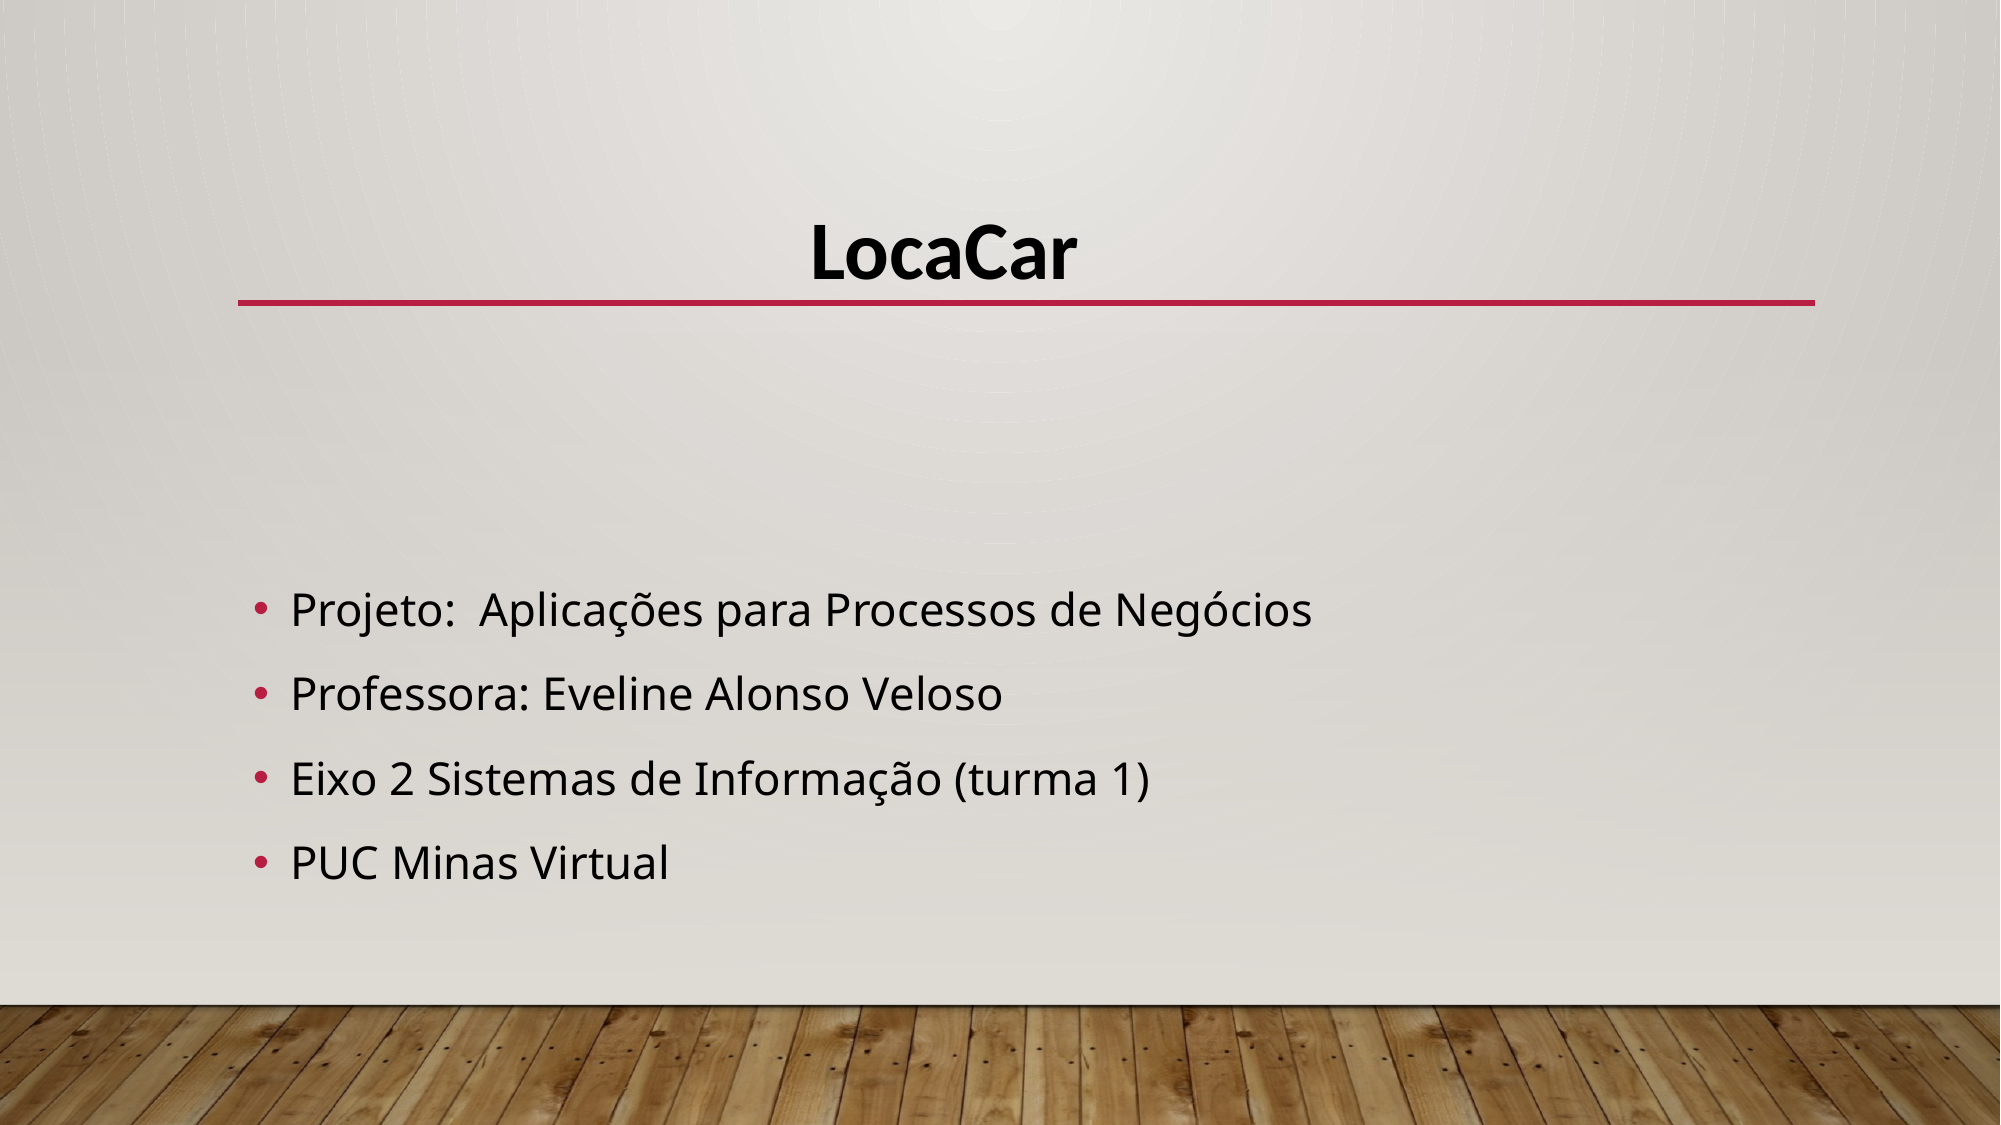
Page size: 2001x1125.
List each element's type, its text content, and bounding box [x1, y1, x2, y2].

list Projeto: Aplicações para Processos de Negócios Professora: Eveline Alonso Veloso Eixo 2 Sistemas de Informação (turma 1) PUC Minas Virtual [238, 562, 1814, 897]
text_box LocaCar [686, 188, 1204, 304]
picture [0, 1005, 2000, 1125]
